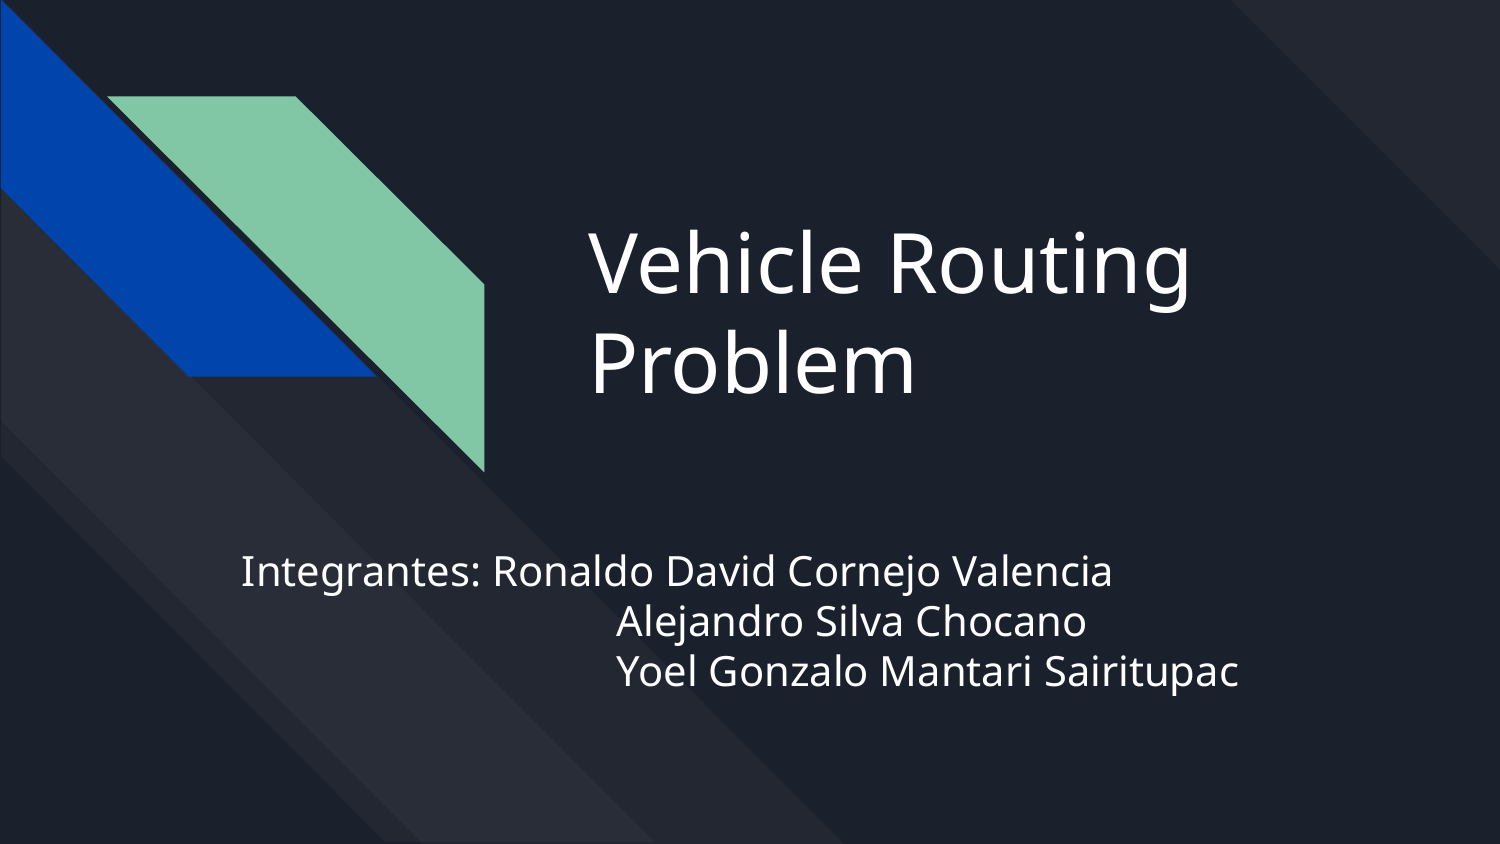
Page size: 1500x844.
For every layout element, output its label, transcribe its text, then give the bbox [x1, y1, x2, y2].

subtitle Integrantes: Ronaldo David Cornejo Valencia Alejandro Silva Chocano Yoel Gonzalo Mantari Sairitupac [226, 529, 1355, 800]
title Vehicle Routing Problem [573, 195, 1397, 455]
